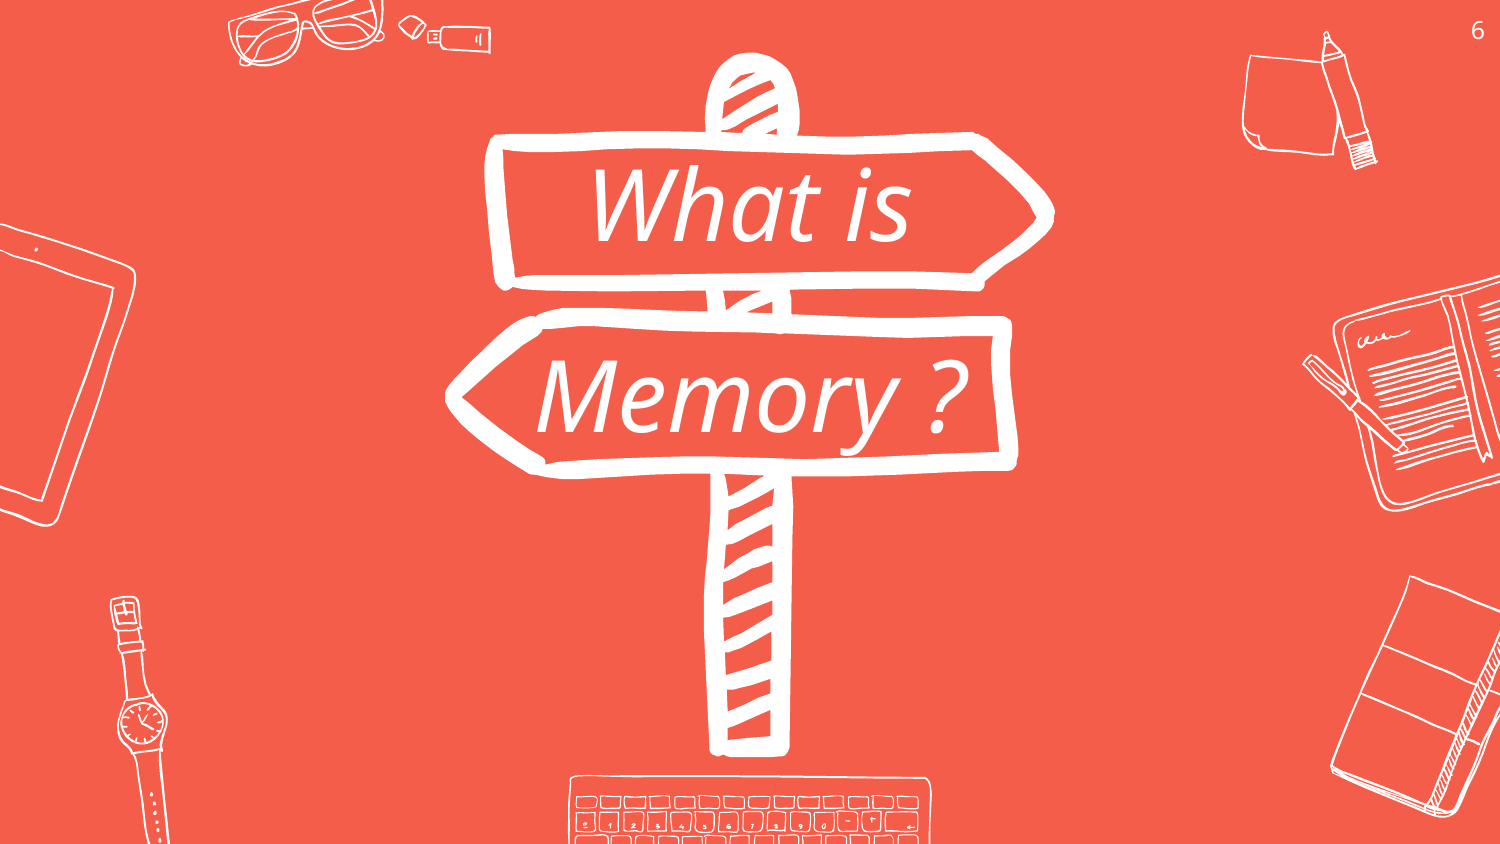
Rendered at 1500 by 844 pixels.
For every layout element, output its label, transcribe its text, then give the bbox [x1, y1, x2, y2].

text_box Memory ? [255, 276, 1245, 467]
slide_number 6 [1435, 0, 1500, 53]
text_box [709, 52, 796, 86]
text_box What is [255, 86, 1245, 276]
text_box [517, 467, 1015, 758]
